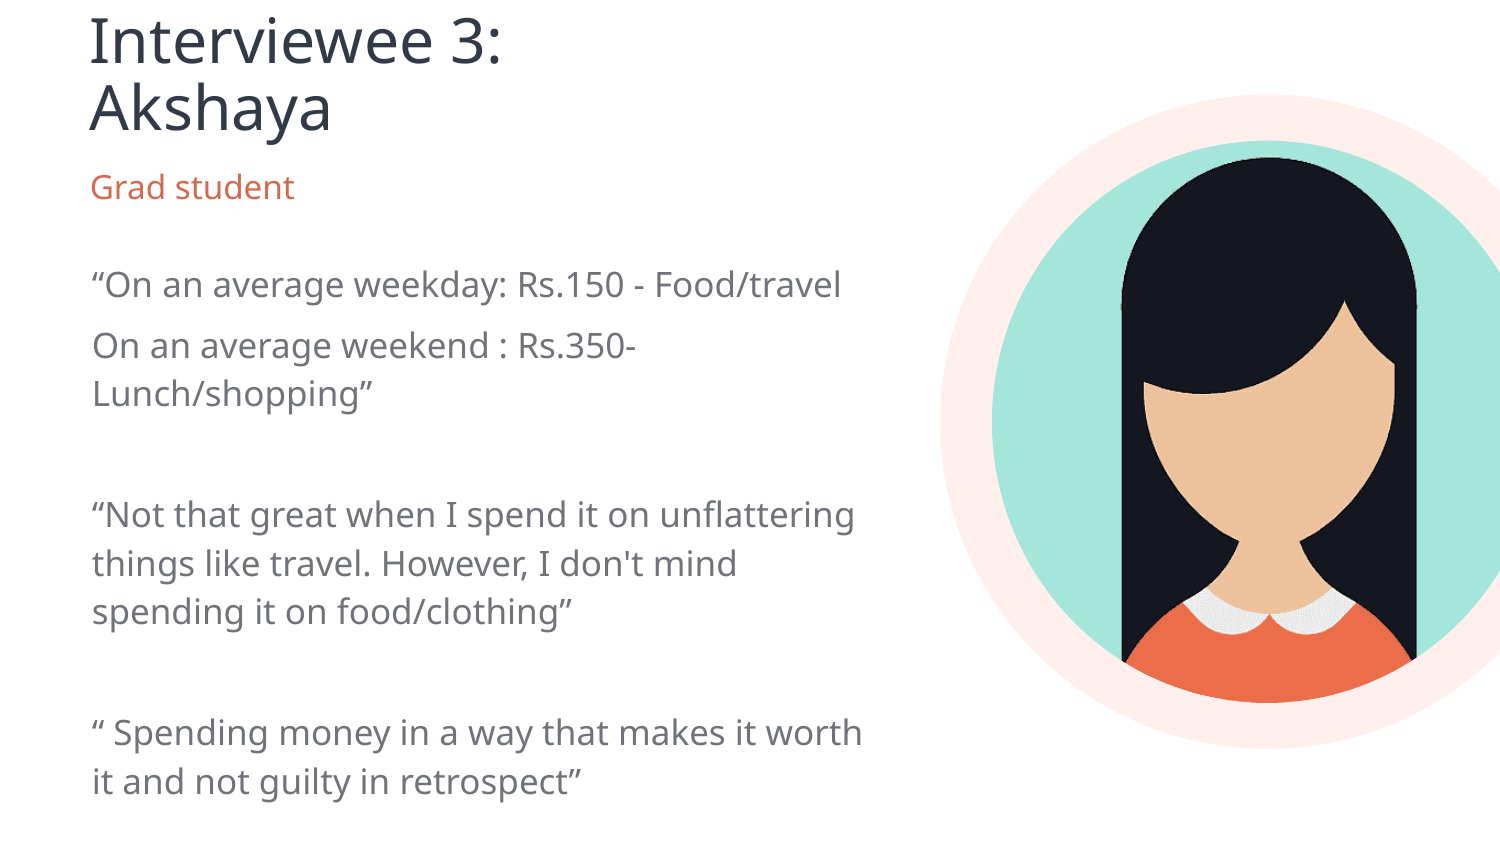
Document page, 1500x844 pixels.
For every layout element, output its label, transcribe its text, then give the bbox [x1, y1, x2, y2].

title Interviewee 3: Akshaya [89, 72, 763, 145]
picture [991, 140, 1500, 704]
text_box “On an average weekday: Rs.150 - Food/travel On an average weekend : Rs.350- Lunch/shopping” “Not that great when I spend it on unflattering things like travel. However, I don't mind spending it on food/clothing” “ Spending money in a way that makes it worth it and not guilty in retrospect” [76, 241, 906, 819]
subtitle Grad student [89, 160, 763, 206]
